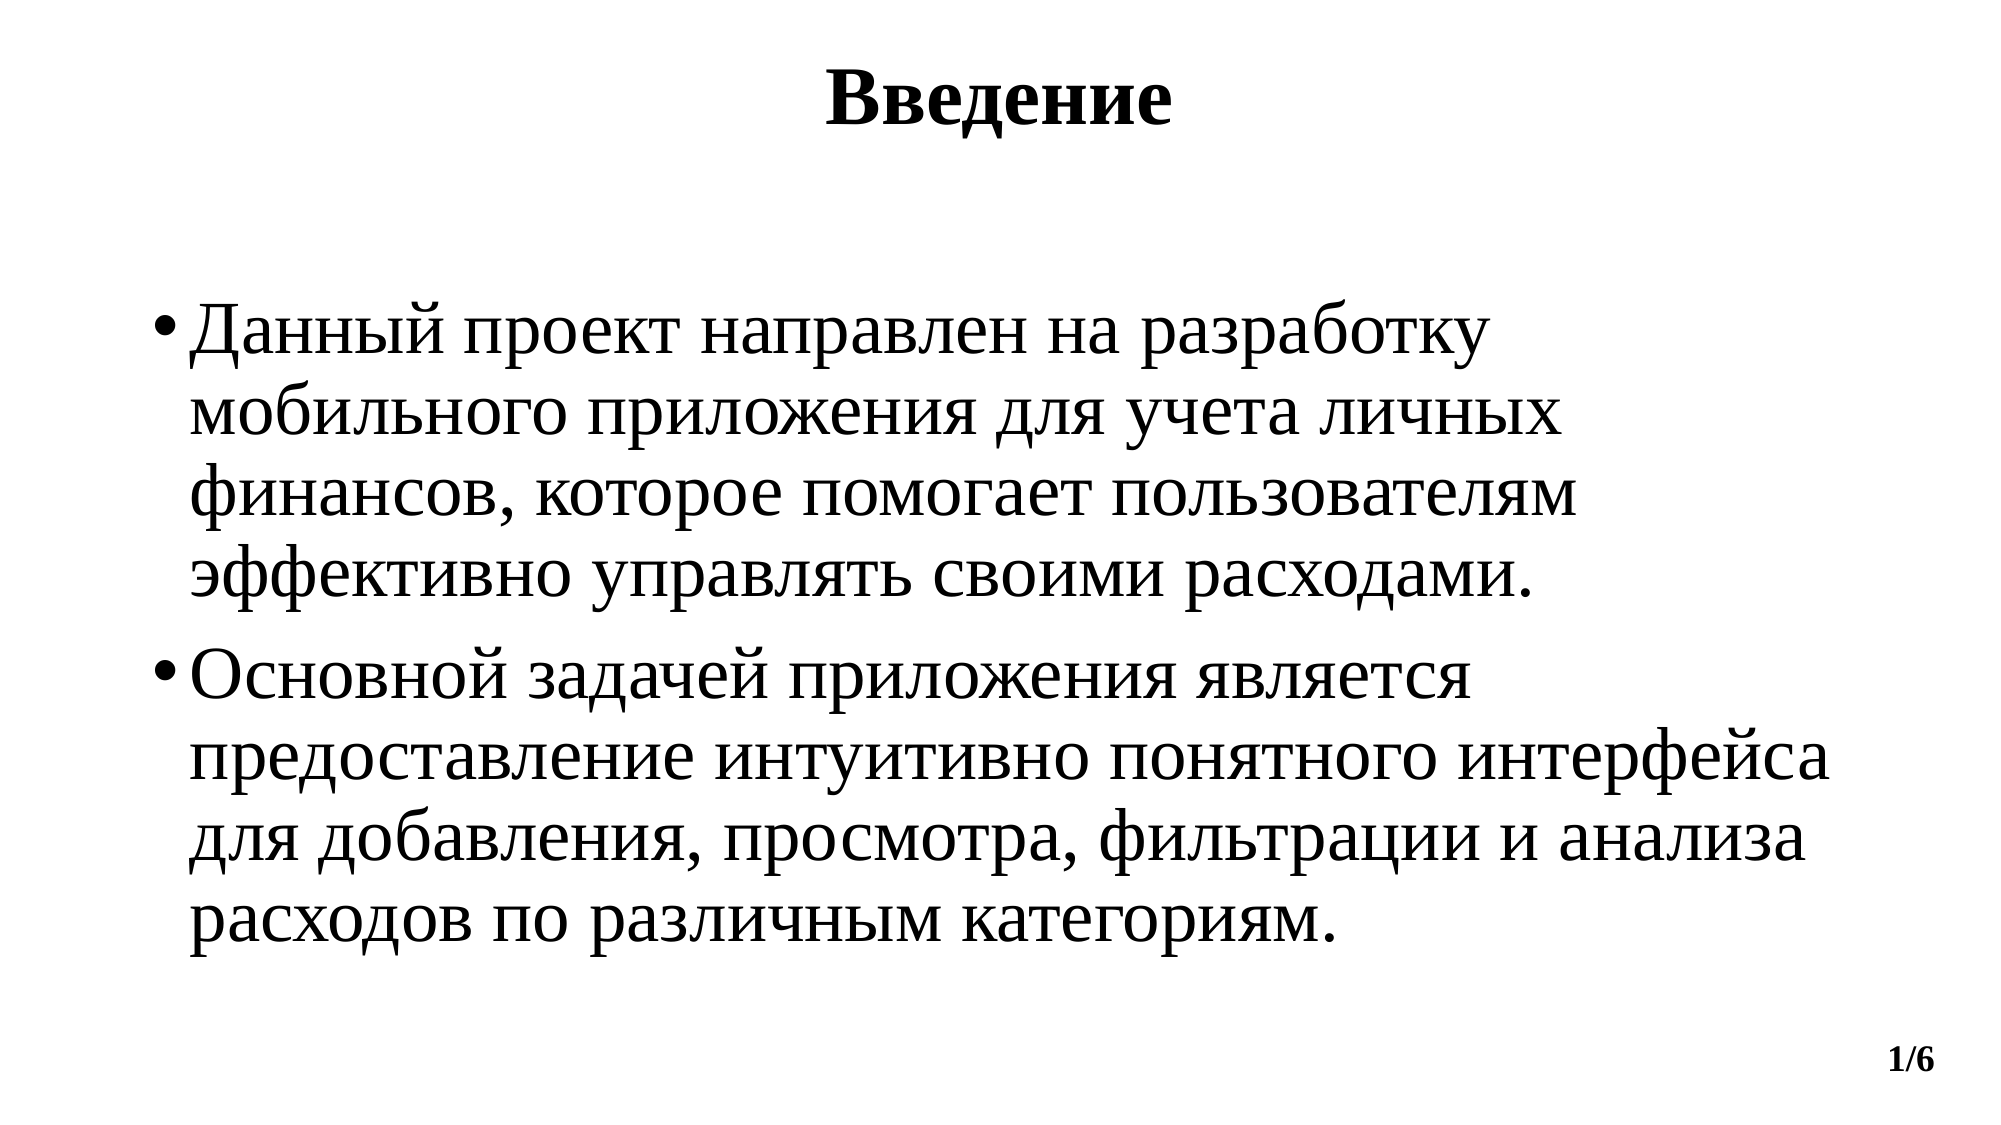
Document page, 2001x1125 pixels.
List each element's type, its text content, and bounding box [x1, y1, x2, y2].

text_box 1/6 [1786, 1031, 1950, 1091]
title Введение [598, 25, 1402, 170]
list Данный проект направлен на разработку мобильного приложения для учета личных финансов, которое помогает пользователям эффективно управлять своими расходами. Основной задачей приложения является предоставление интуитивно понятного интерфейса для добавления, просмотра, фильтрации и анализа расходов по различным категориям. [137, 281, 1863, 996]
